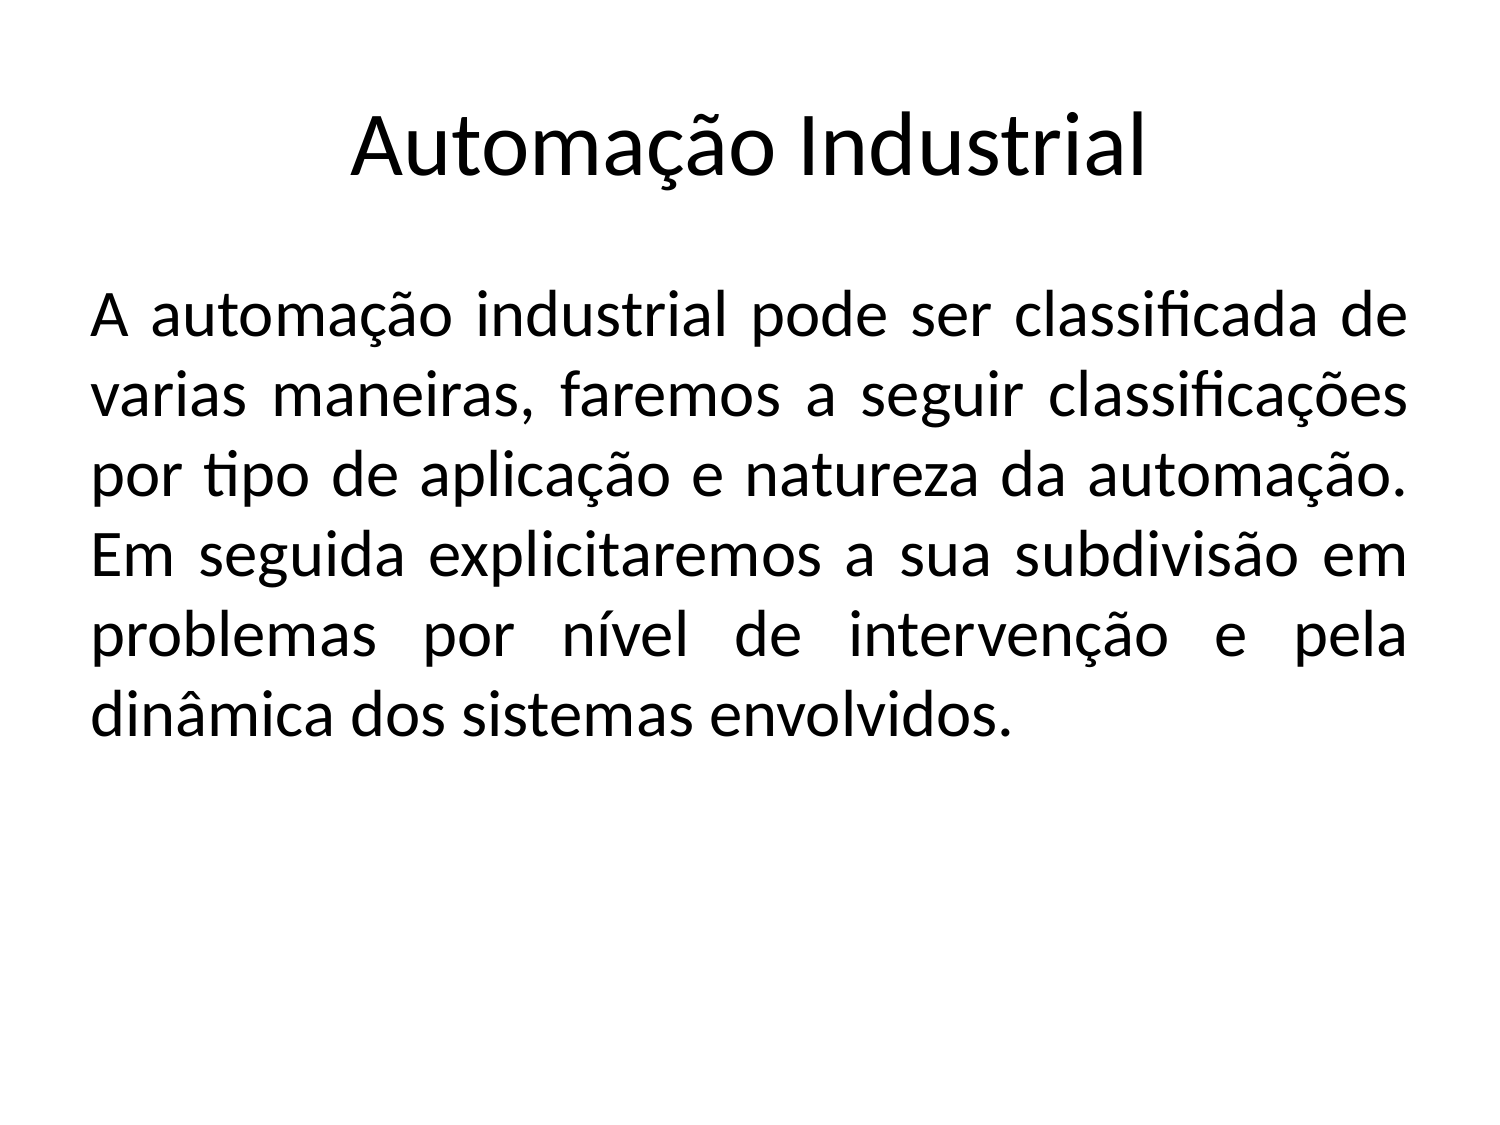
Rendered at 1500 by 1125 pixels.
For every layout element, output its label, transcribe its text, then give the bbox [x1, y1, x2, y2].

list A automação industrial pode ser classificada de varias maneiras, faremos a seguir classificações por tipo de aplicação e natureza da automação. Em seguida explicitaremos a sua subdivisão em problemas por nível de intervenção e pela dinâmica dos sistemas envolvidos. [75, 262, 1425, 1005]
title Automação Industrial [75, 45, 1425, 233]
